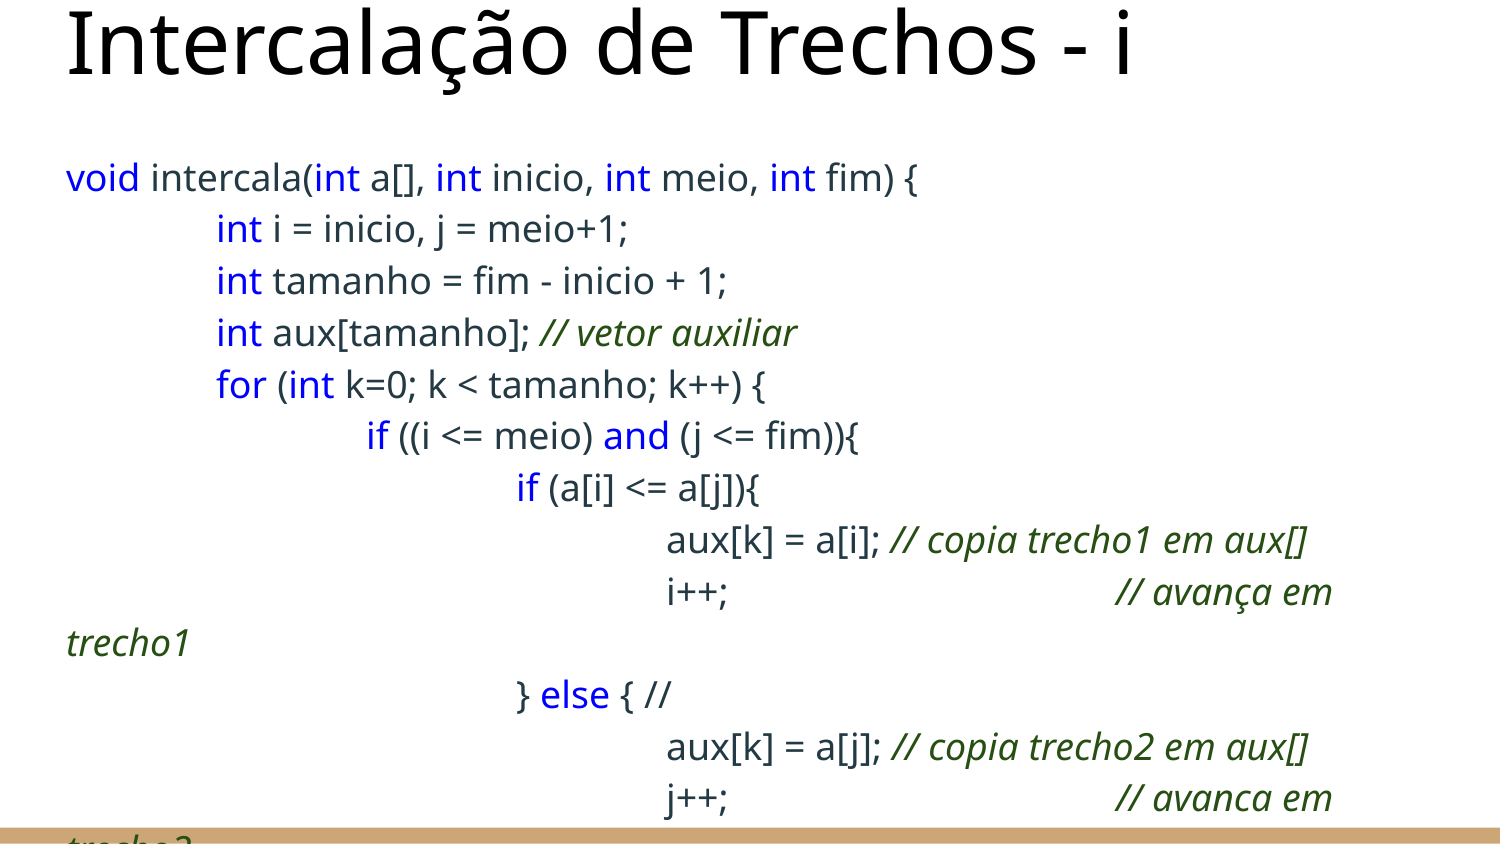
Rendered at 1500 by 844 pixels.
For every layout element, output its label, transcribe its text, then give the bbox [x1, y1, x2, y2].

list void intercala(int a[], int inicio, int meio, int fim) { int i = inicio, j = meio+1; int tamanho = fim - inicio + 1; int aux[tamanho]; // vetor auxiliar for (int k=0; k < tamanho; k++) { if ((i <= meio) and (j <= fim)){ if (a[i] <= a[j]){ aux[k] = a[i]; // copia trecho1 em aux[] i++; // avança em trecho1 } else { // aux[k] = a[j]; // copia trecho2 em aux[] j++; // avanca em trecho2 } [51, 131, 1449, 827]
title Intercalação de Trechos - i [51, 13, 1449, 108]
